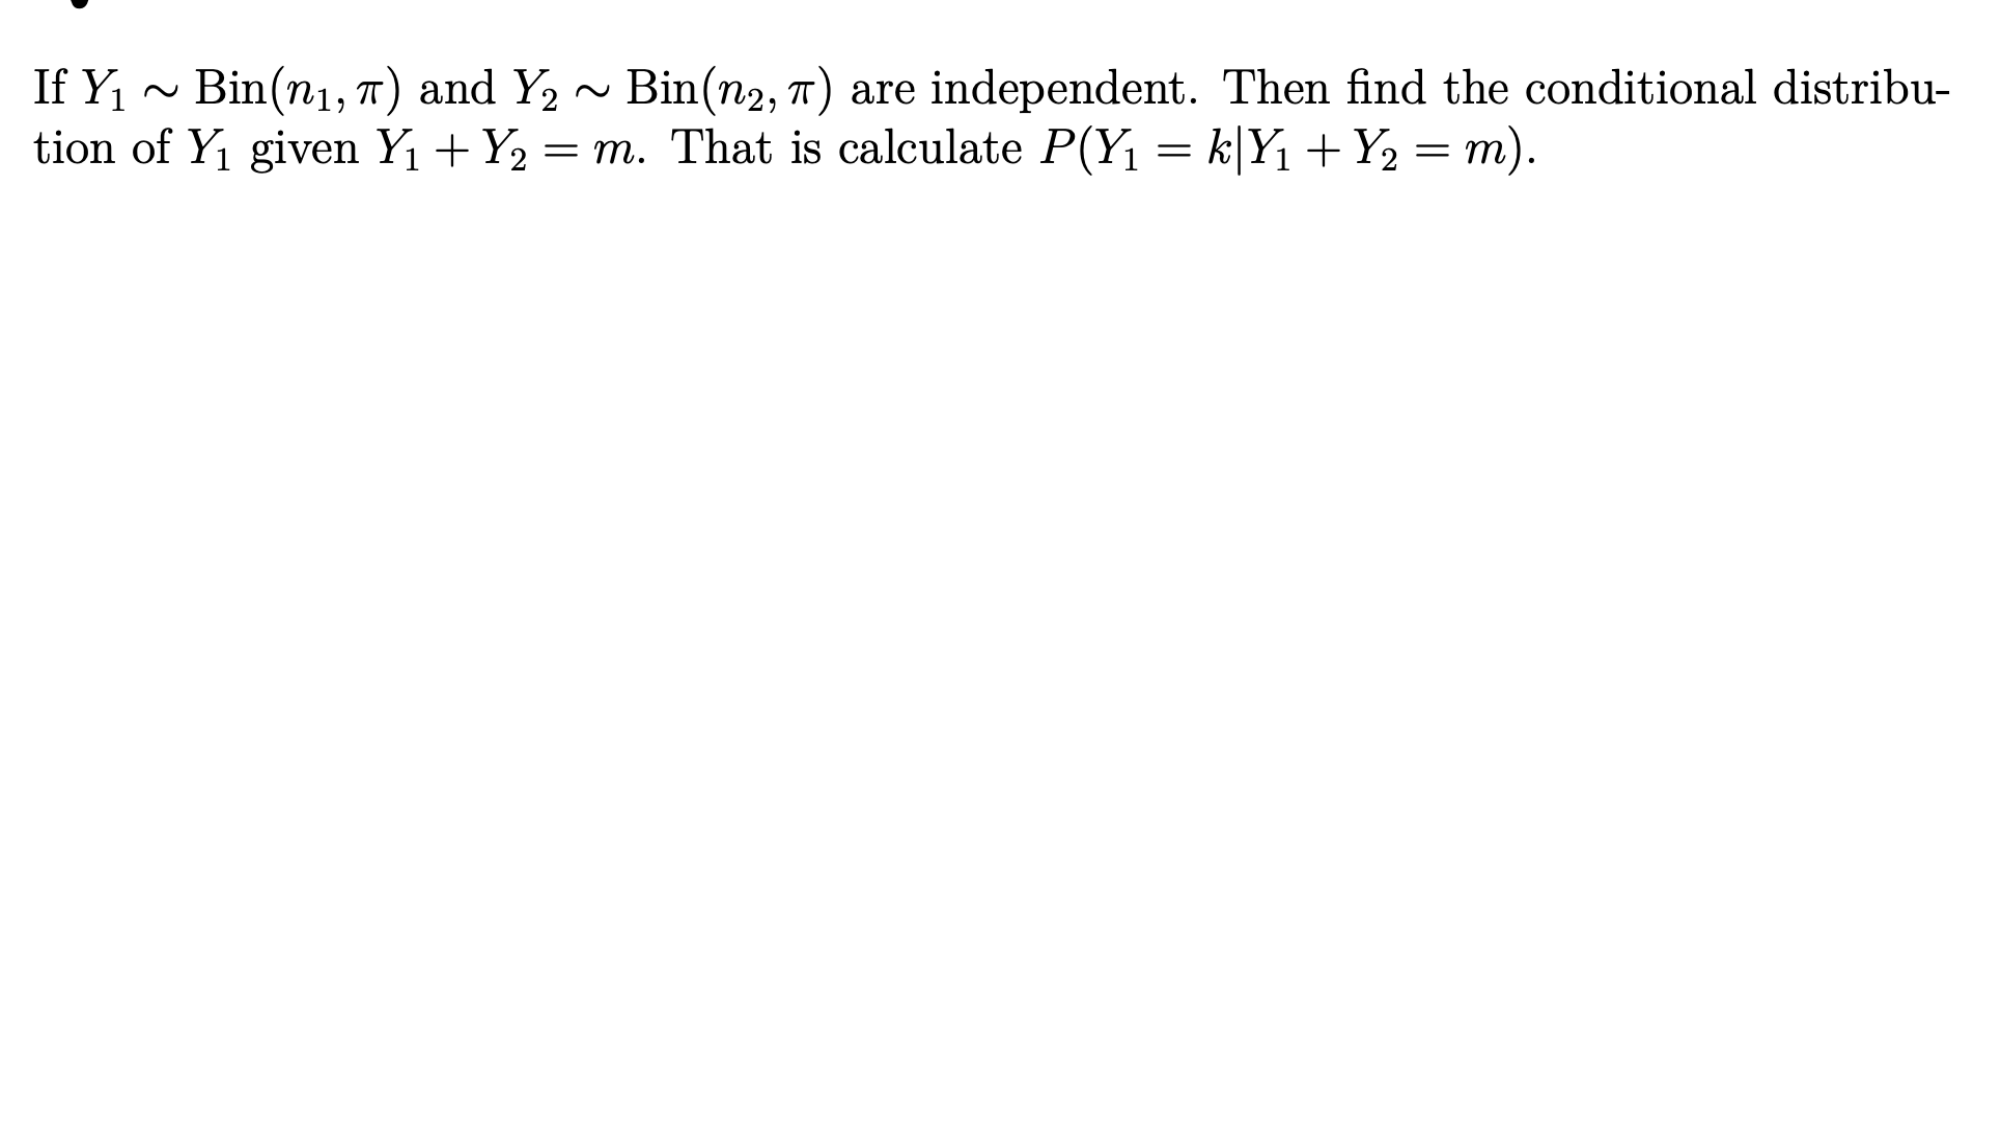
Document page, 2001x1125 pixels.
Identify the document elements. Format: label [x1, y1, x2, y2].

picture [0, 0, 2000, 206]
